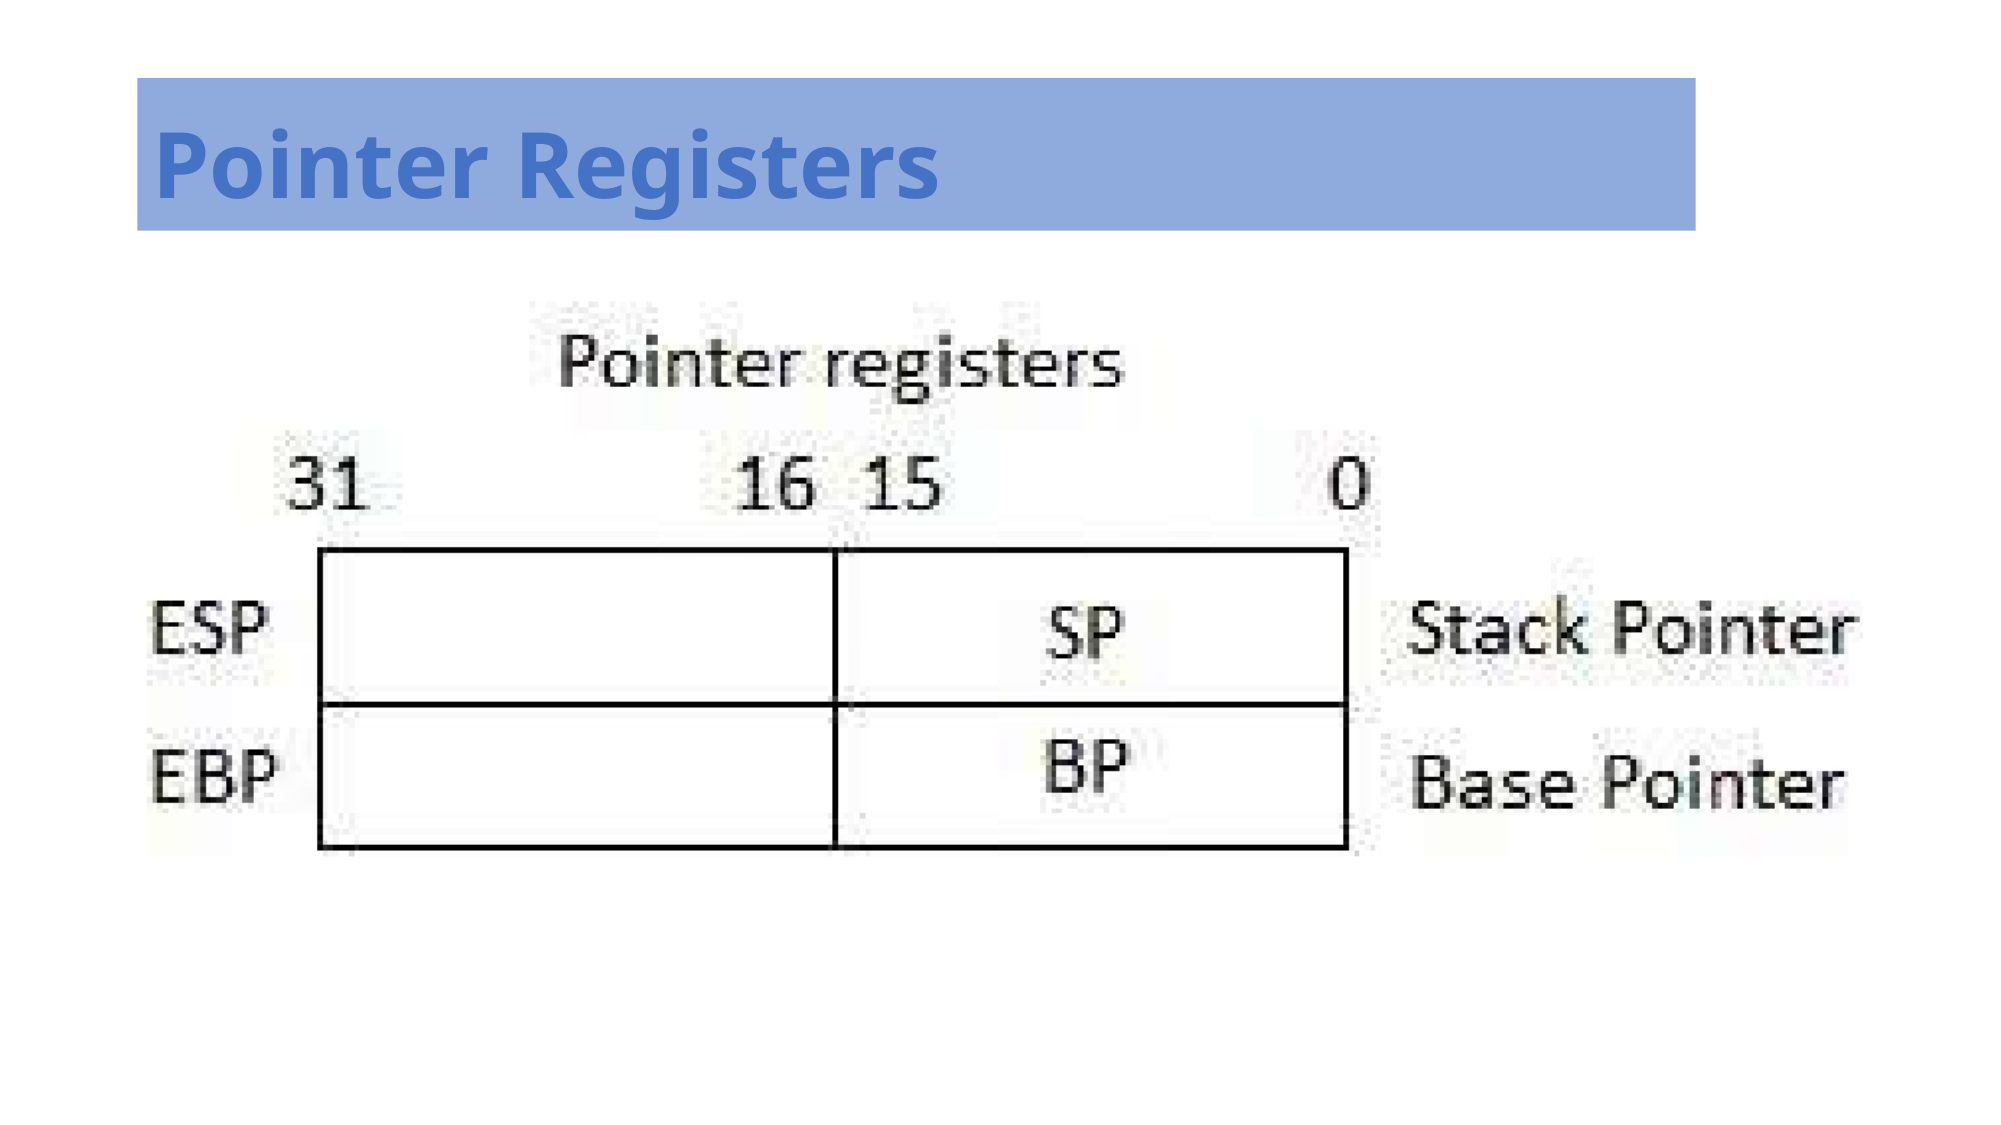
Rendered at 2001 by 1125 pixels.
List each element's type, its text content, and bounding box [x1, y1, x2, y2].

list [137, 296, 1863, 936]
title Pointer Registers [137, 59, 1863, 278]
